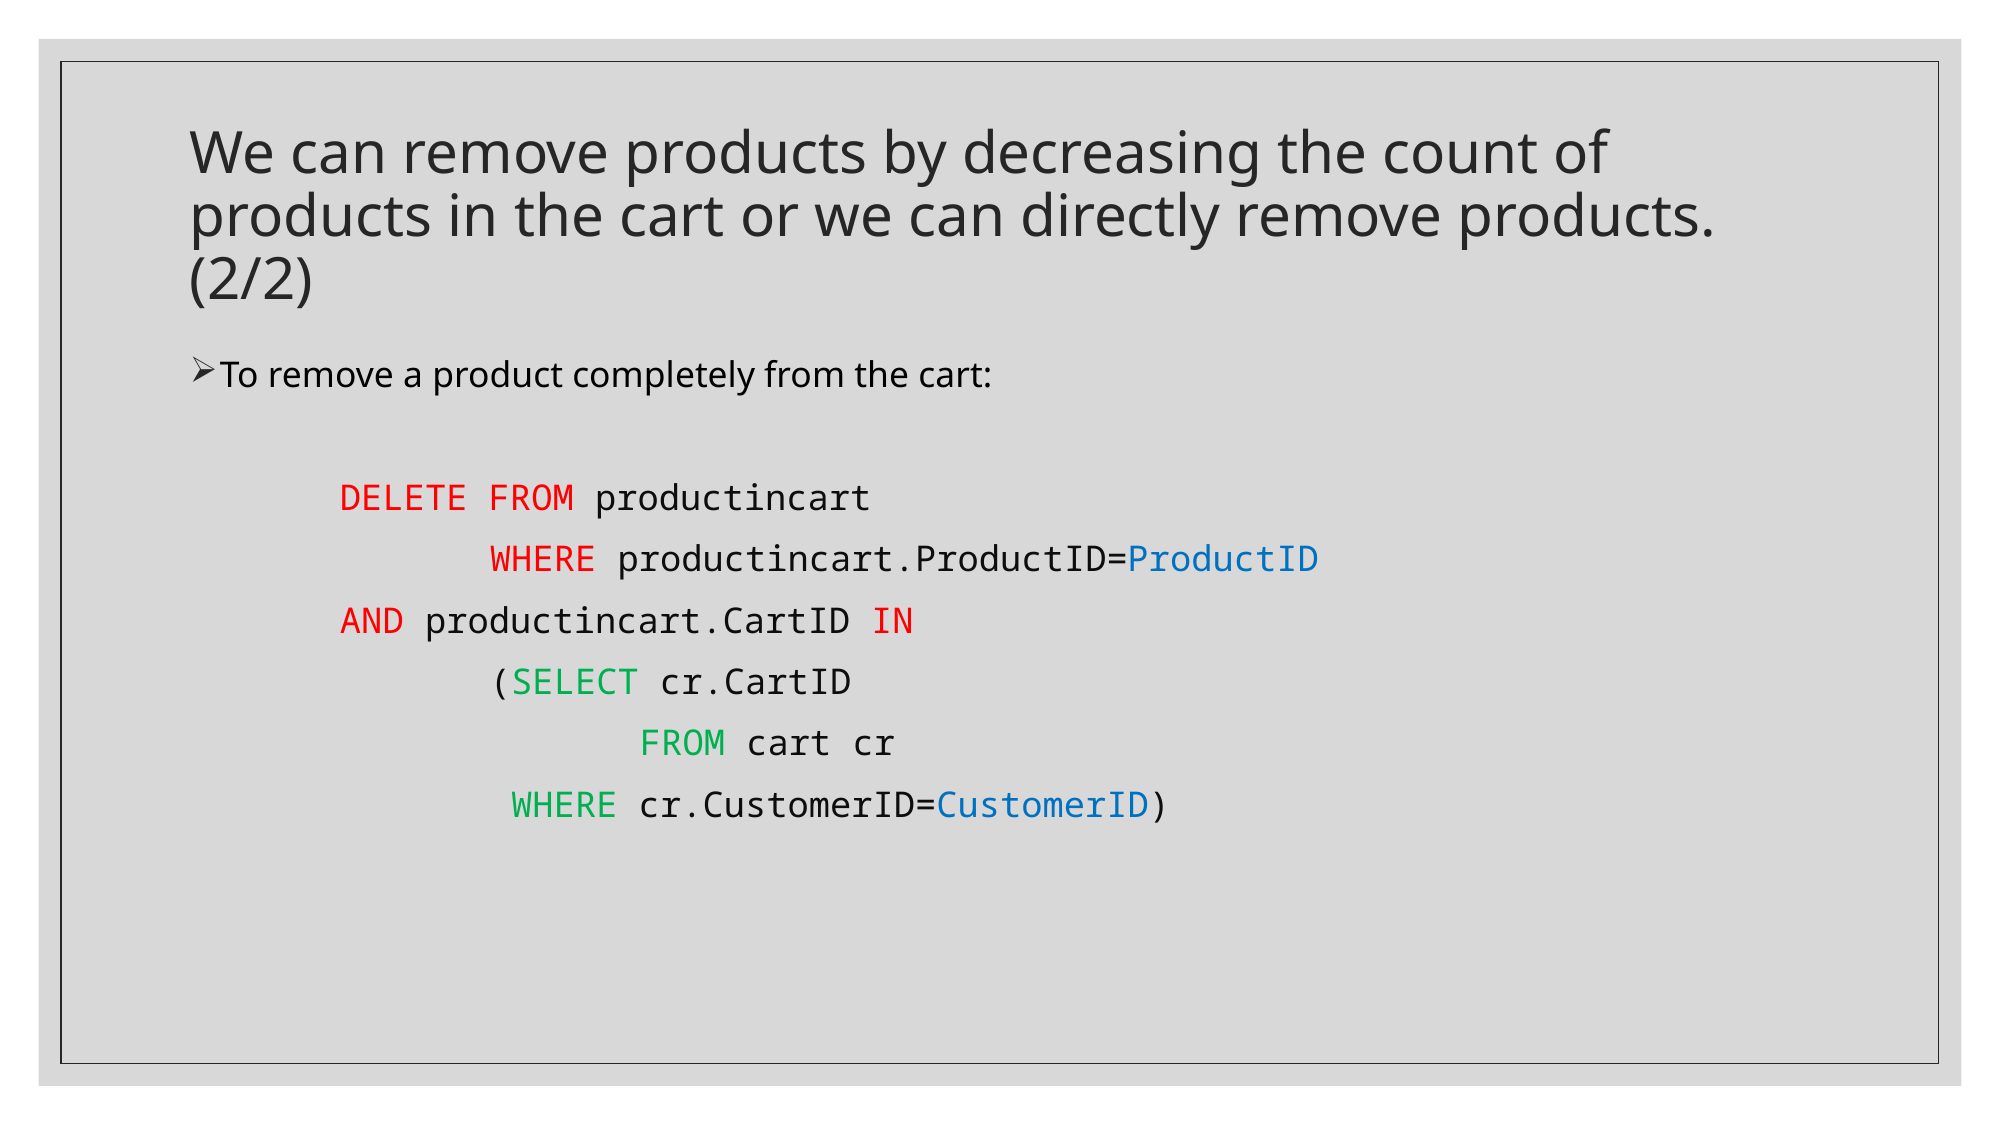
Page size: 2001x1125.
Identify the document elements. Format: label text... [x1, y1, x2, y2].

title We can remove products by decreasing the count of products in the cart or we can directly remove products.(2/2) [174, 105, 1825, 331]
list To remove a product completely from the cart: DELETE FROM productincart WHERE productincart.ProductID=ProductID AND productincart.CartID IN (SELECT cr.CartID FROM cart cr WHERE cr.CustomerID=CustomerID) [174, 345, 1825, 977]
